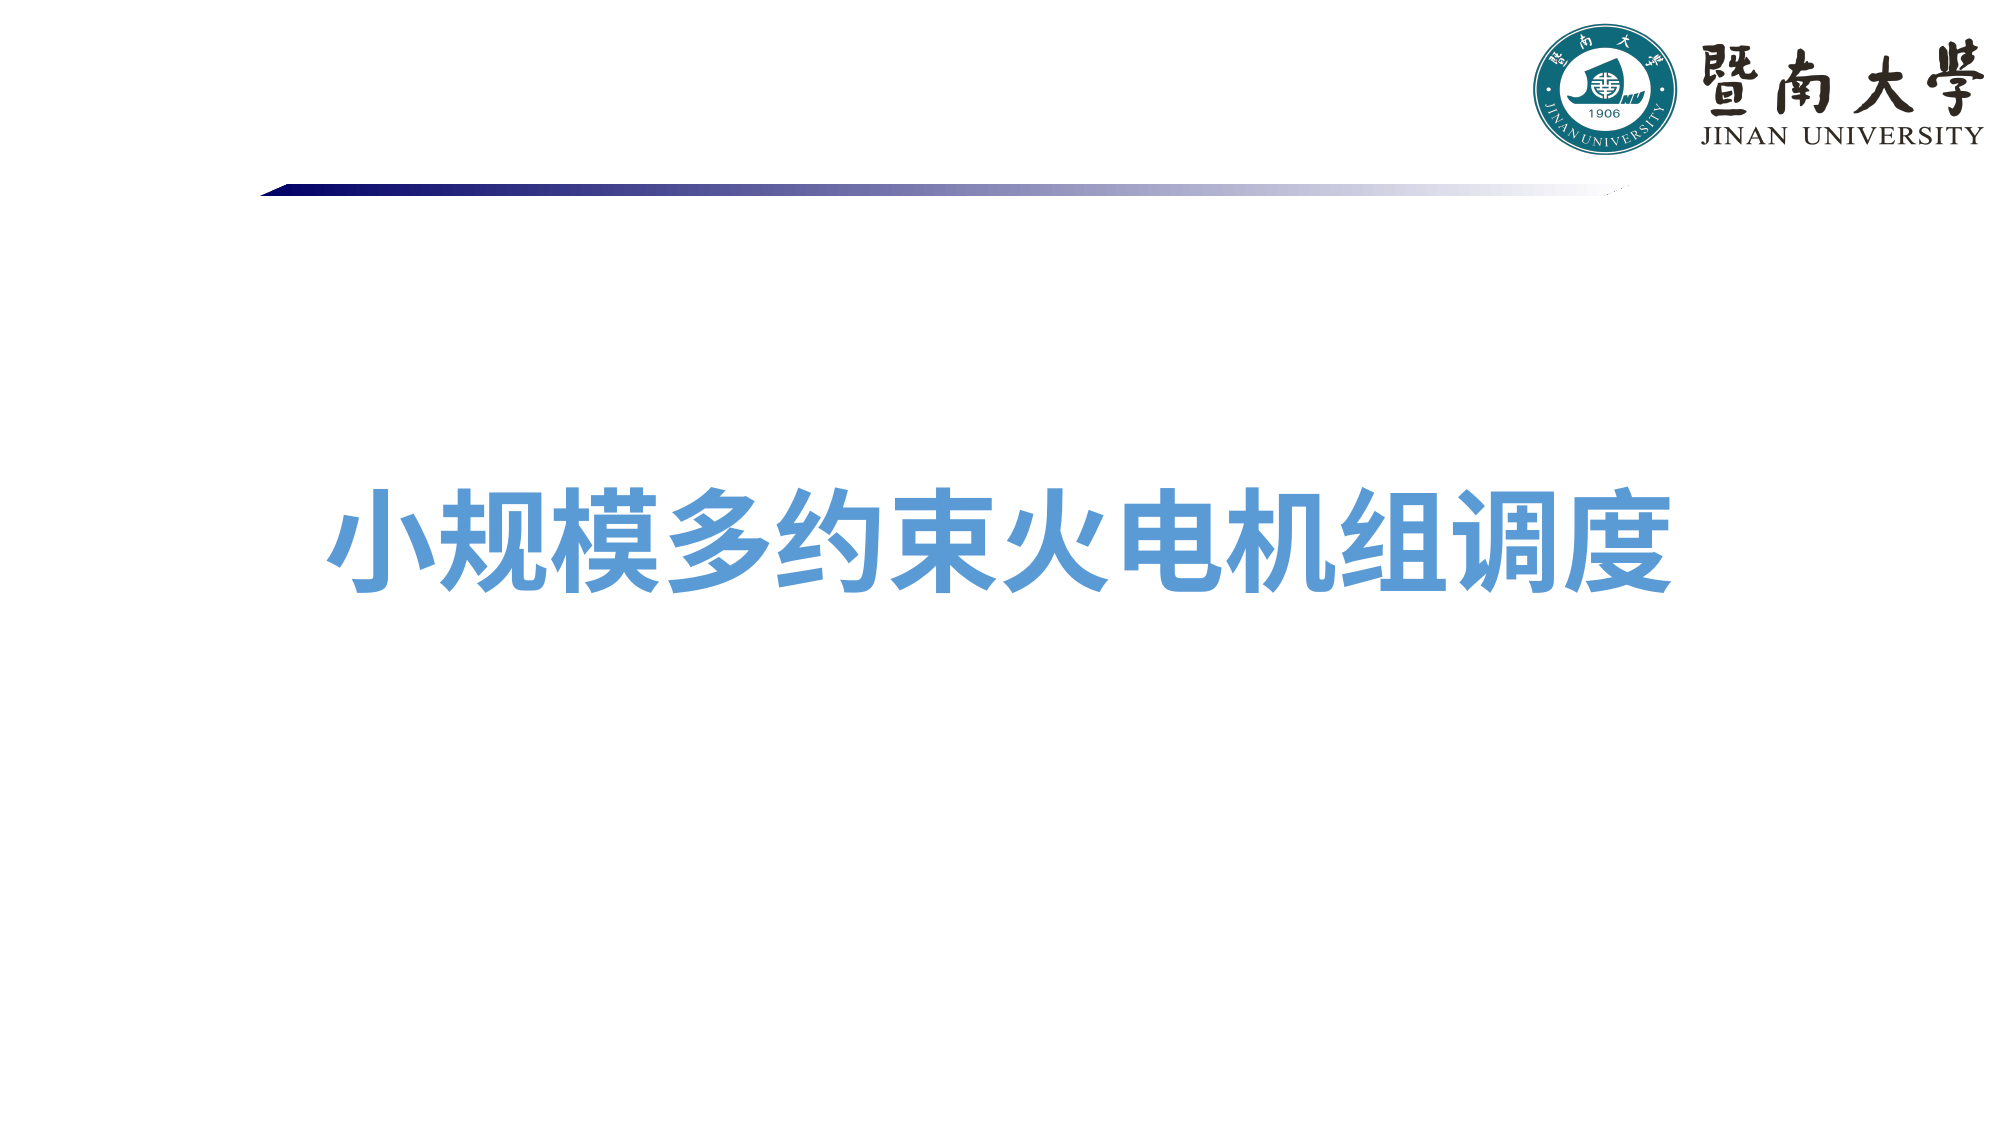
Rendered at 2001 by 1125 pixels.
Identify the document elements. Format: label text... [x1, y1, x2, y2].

text_box 小规模多约束火电机组调度 [310, 464, 1690, 614]
picture [1533, 23, 1984, 155]
